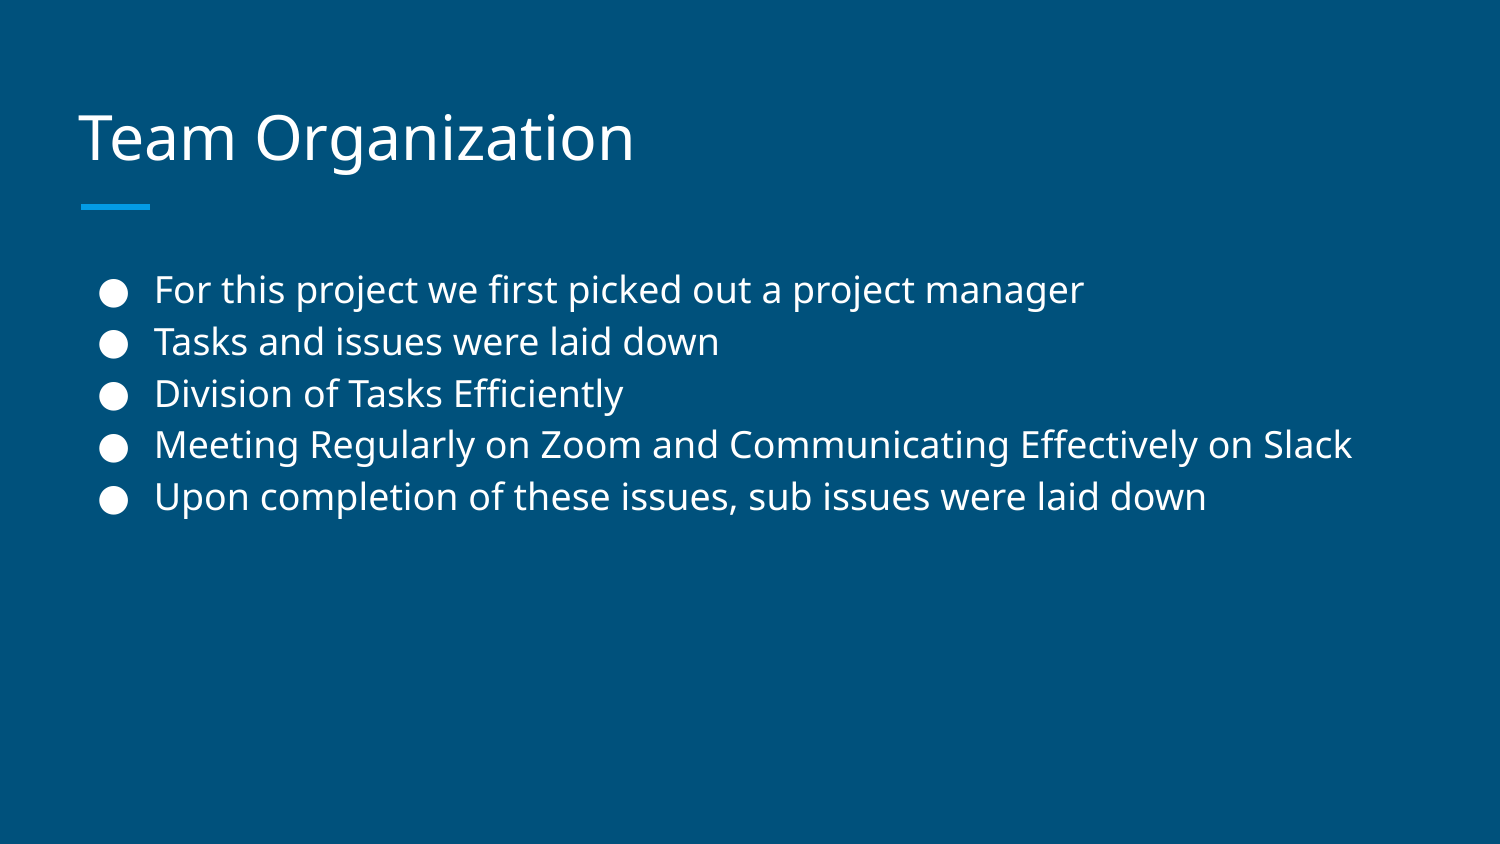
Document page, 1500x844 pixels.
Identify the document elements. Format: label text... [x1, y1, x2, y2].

list For this project we first picked out a project manager Tasks and issues were laid down Division of Tasks Efficiently Meeting Regularly on Zoom and Communicating Effectively on Slack Upon completion of these issues, sub issues were laid down [63, 244, 1437, 750]
title Team Organization [63, 75, 1437, 188]
